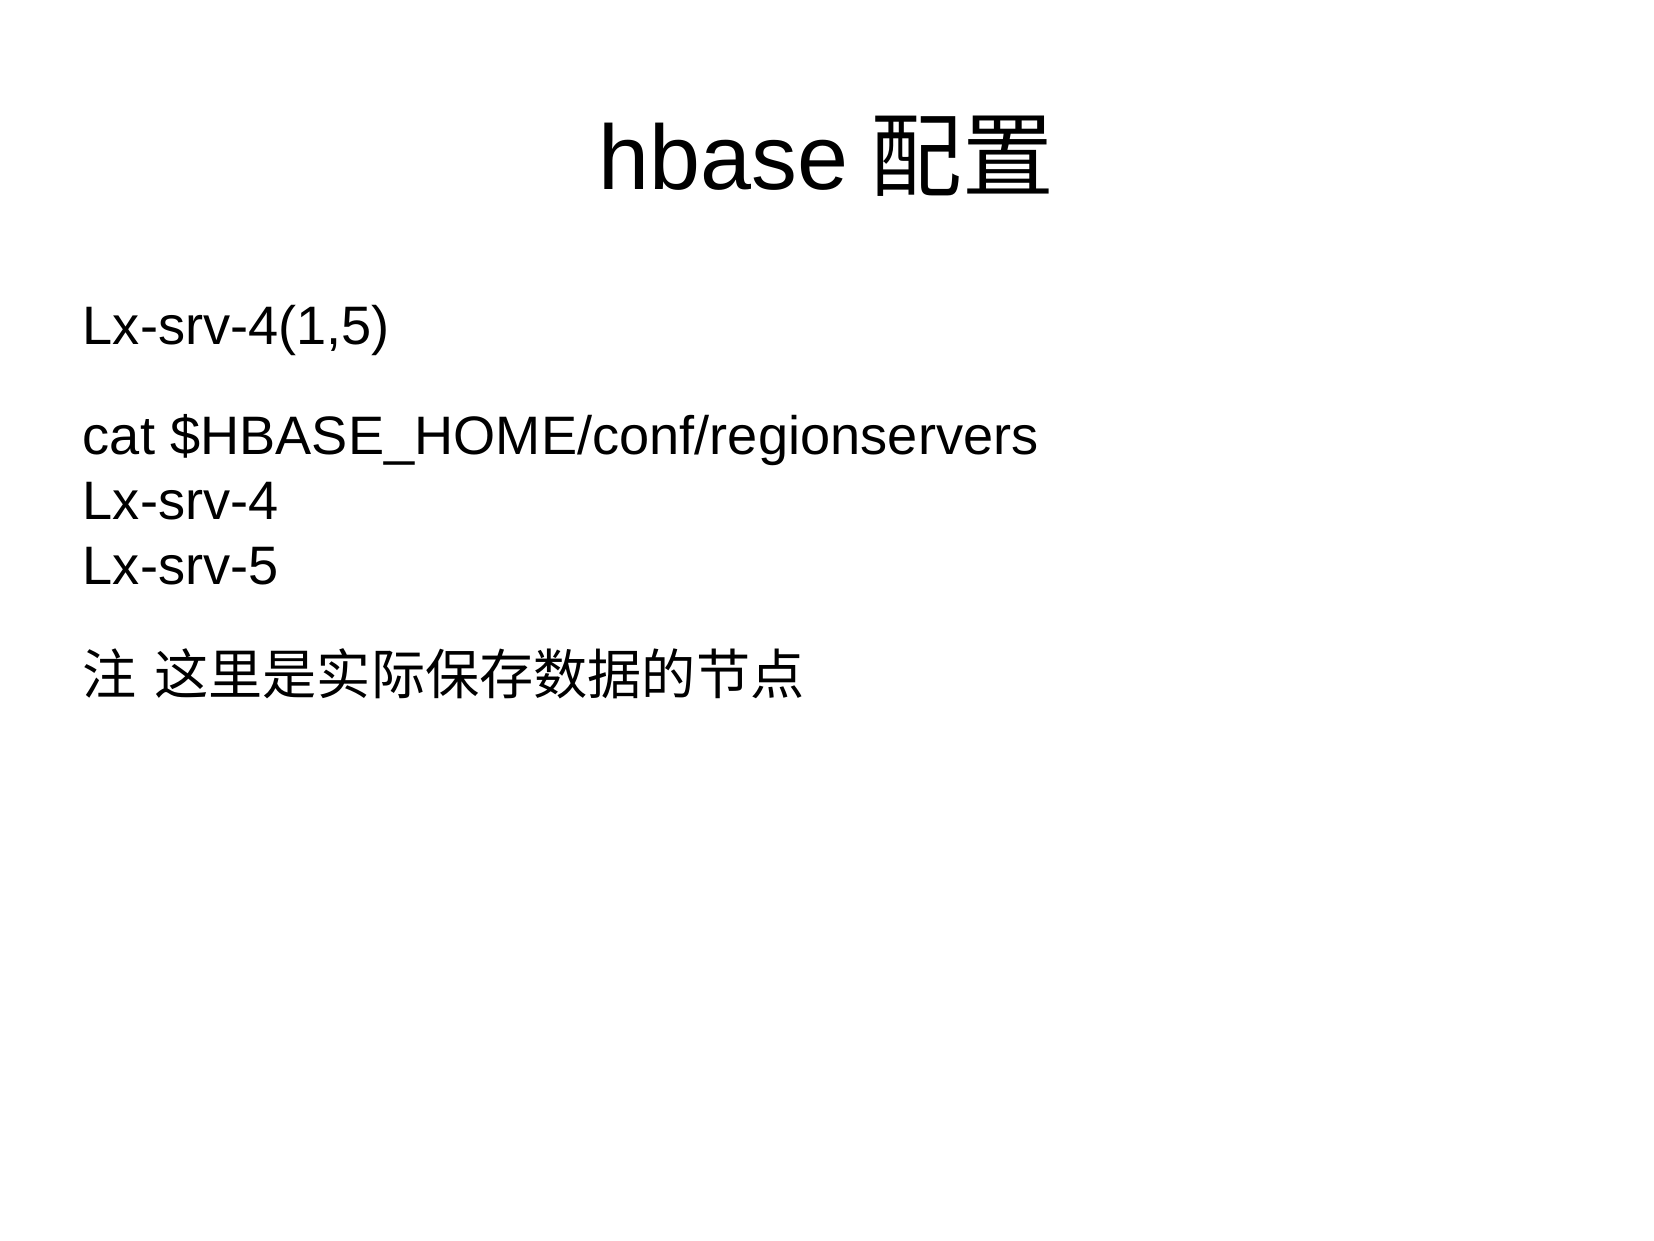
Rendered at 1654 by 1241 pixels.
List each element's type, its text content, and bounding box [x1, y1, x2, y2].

text_box Lx-srv-4(1,5) cat $HBASE_HOME/conf/regionservers Lx-srv-4 Lx-srv-5 注 这里是实际保存数据的节点 [82, 290, 1571, 1010]
text_box hbase配置 [82, 49, 1571, 257]
